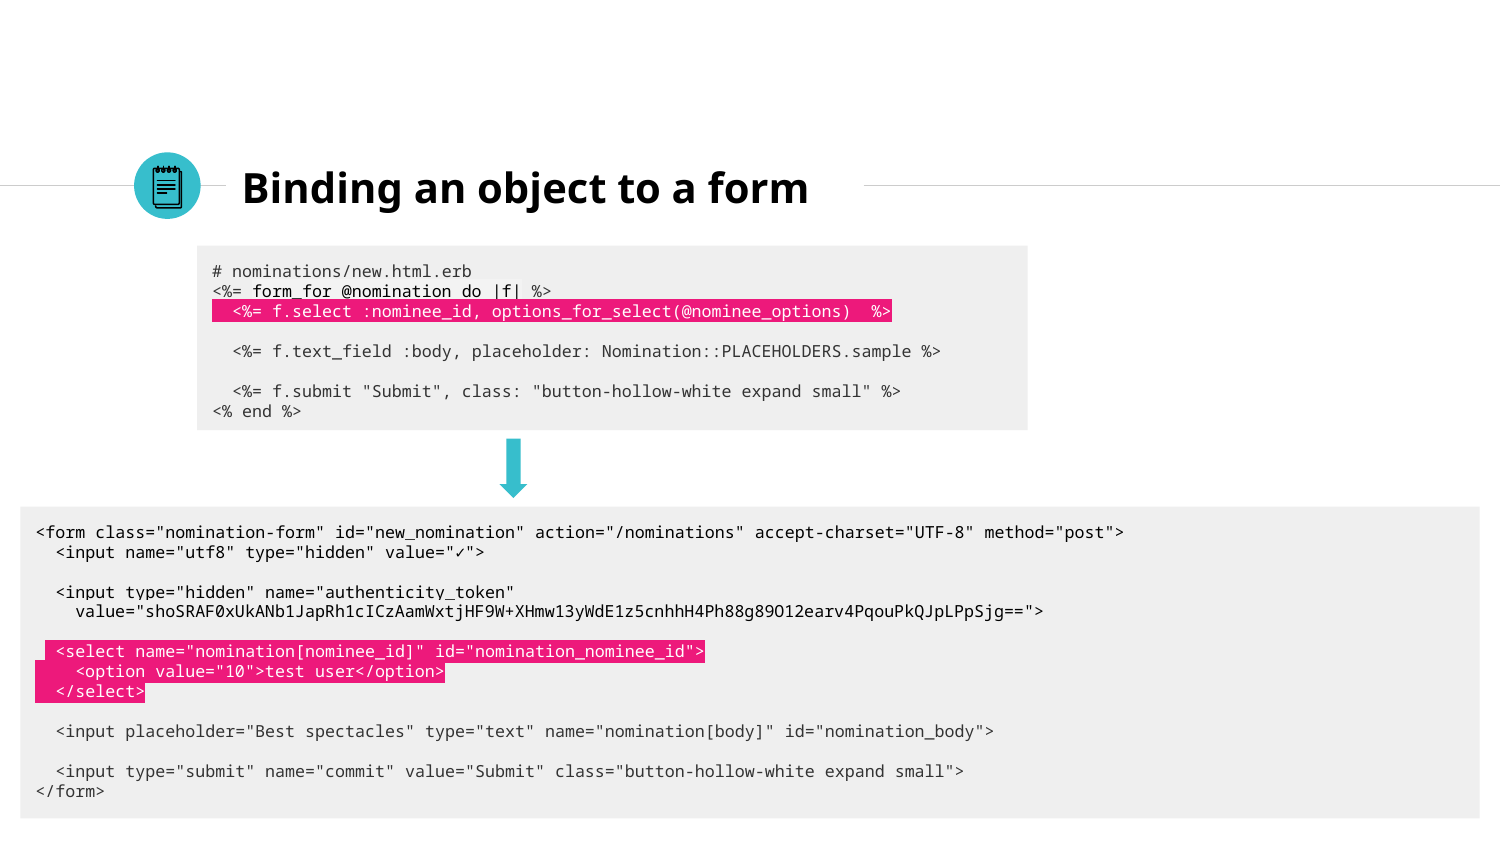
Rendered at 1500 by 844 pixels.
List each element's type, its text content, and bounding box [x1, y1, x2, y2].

text_box [499, 438, 528, 499]
list # nominations/new.html.erb <%= form_for @nomination do |f| %> <%= f.select :nominee_id, options_for_select(@nominee_options) %> <%= f.text_field :body, placeholder: Nomination::PLACEHOLDERS.sample %> <%= f.submit "Submit", class: "button-hollow-white expand small" %> <% end %> [197, 245, 1028, 431]
title Binding an object to a form [226, 151, 863, 223]
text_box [153, 166, 182, 209]
list <form class="nomination-form" id="new_nomination" action="/nominations" accept-charset="UTF-8" method="post"> <input name="utf8" type="hidden" value="✓"> <input type="hidden" name="authenticity_token" value="shoSRAF0xUkANb1JapRh1cICzAamWxtjHF9W+XHmw13yWdE1z5cnhhH4Ph88g89O12earv4PqouPkQJpLPpSjg=="> <select name="nomination[nominee_id]" id="nomination_nominee_id"> <option value="10">test user</option> </select> <input placeholder="Best spectacles" type="text" name="nomination[body]" id="nomination_body"> <input type="submit" name="commit" value="Submit" class="button-hollow-white expand small"> </form> [20, 506, 1480, 819]
